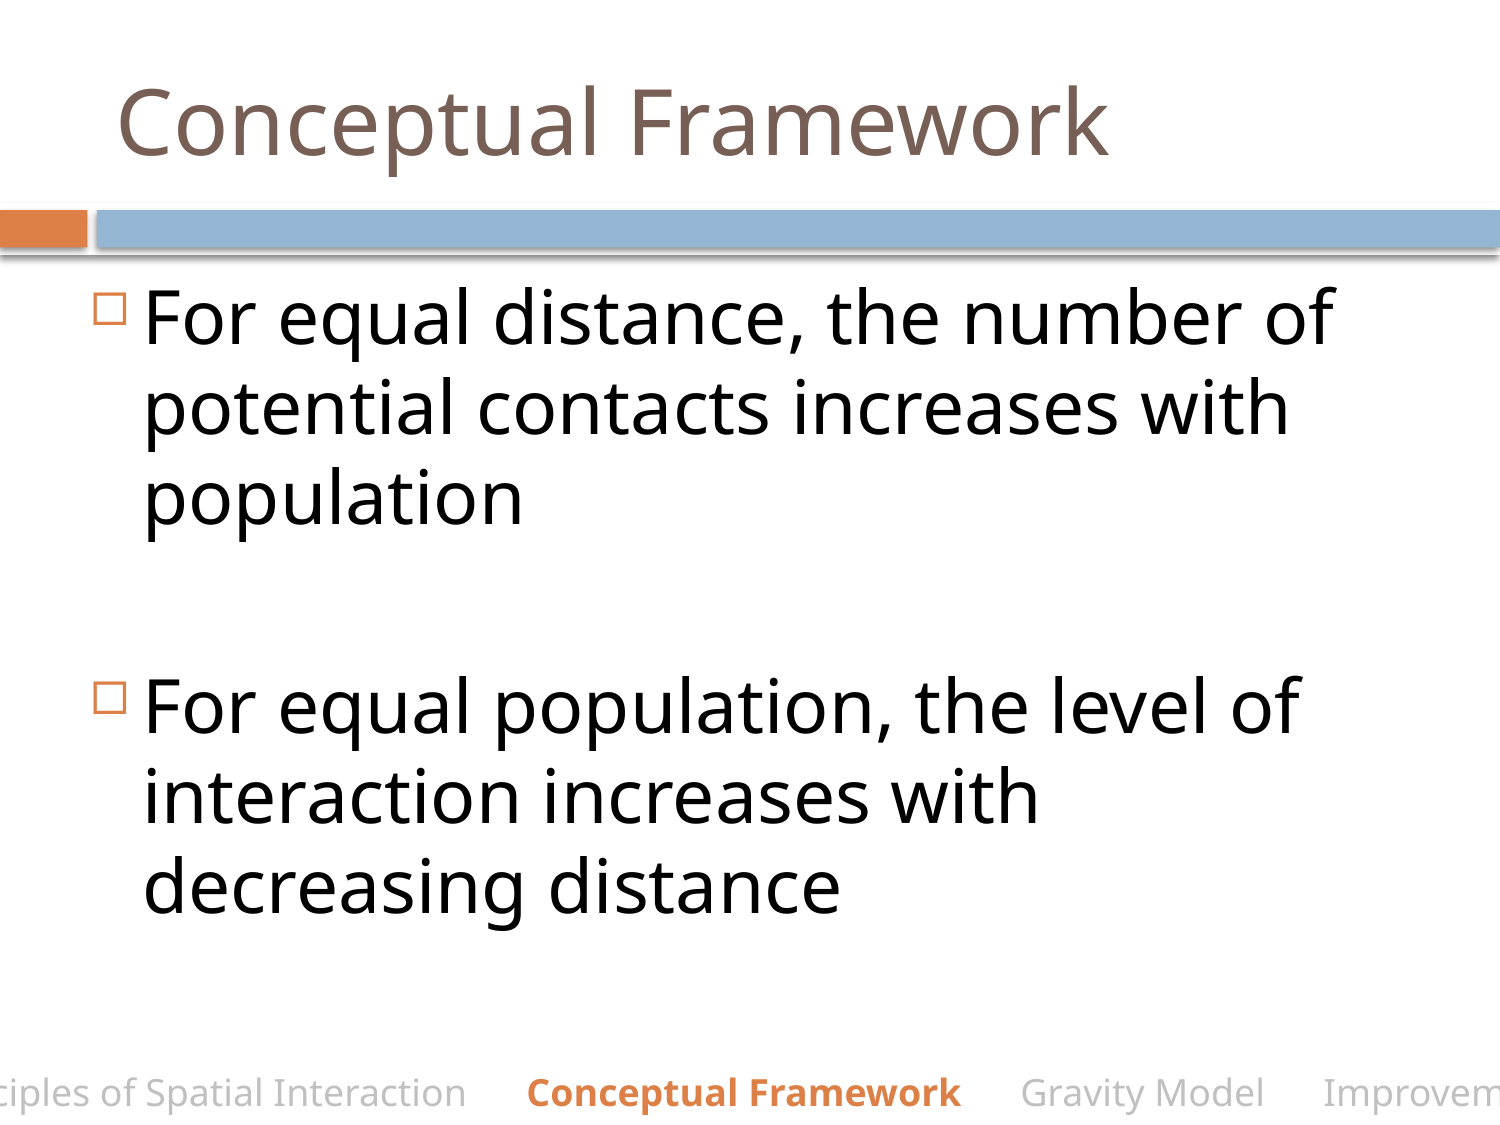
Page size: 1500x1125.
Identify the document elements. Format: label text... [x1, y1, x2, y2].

title Conceptual Framework [100, 37, 1438, 200]
list For equal distance, the number of potential contacts increases with population For equal population, the level of interaction increases with decreasing distance [75, 262, 1425, 1060]
text_box Principles of Spatial Interaction Conceptual Framework Gravity Model Improvements [0, 1061, 1500, 1122]
